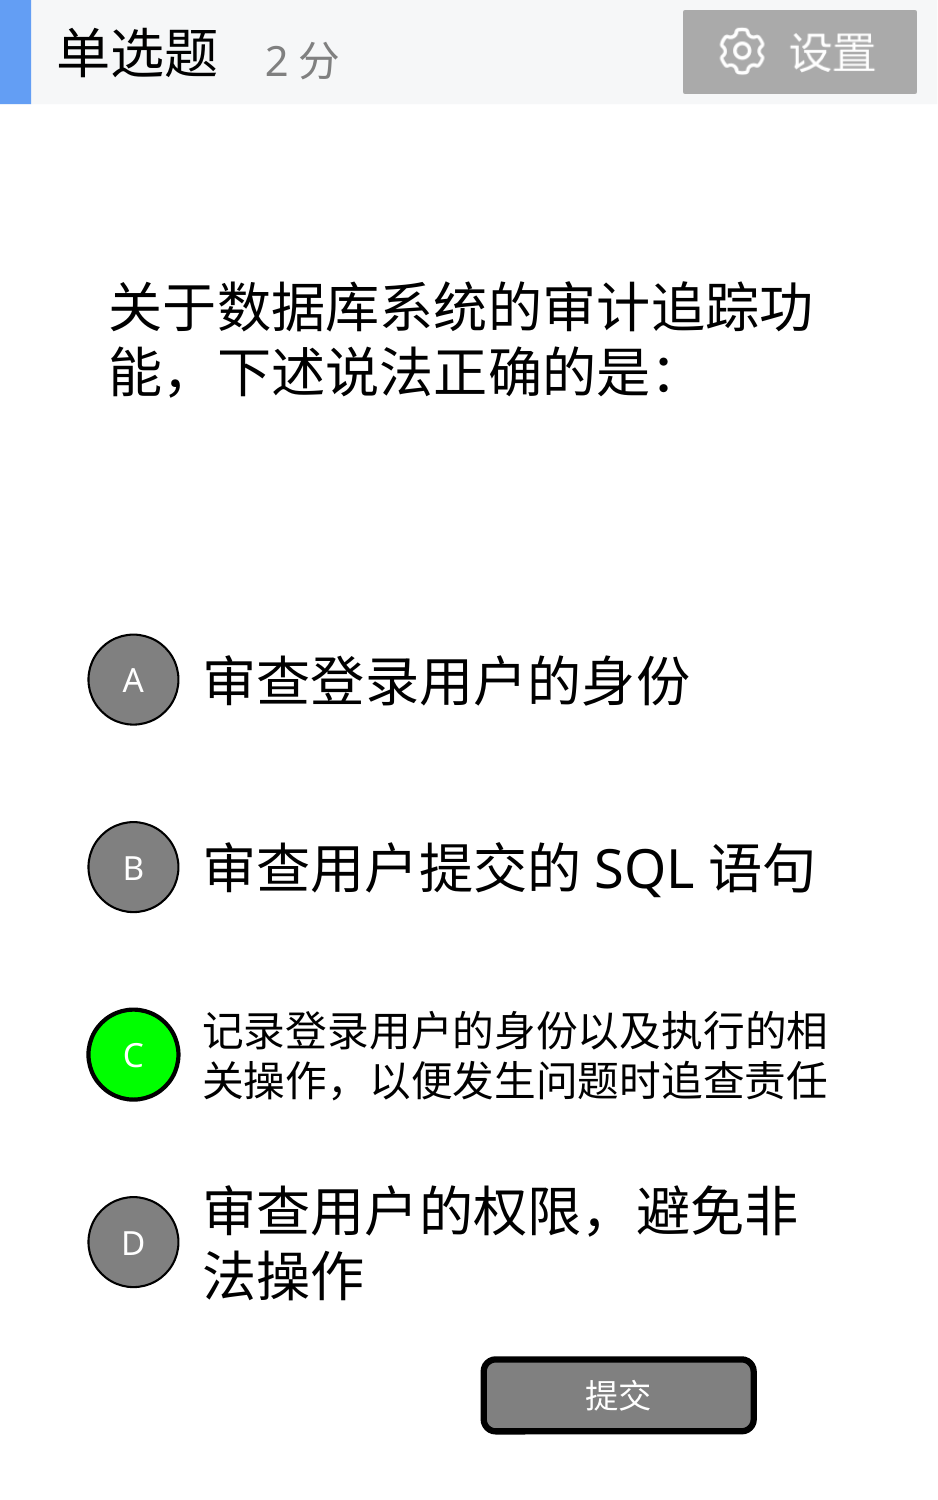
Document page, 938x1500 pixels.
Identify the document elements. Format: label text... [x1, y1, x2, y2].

text_box 审查用户的权限，避免非法操作 [187, 1171, 844, 1313]
text_box 记录登录用户的身份以及执行的相关操作，以便发生问题时追查责任 [187, 984, 844, 1125]
picture [683, 10, 917, 94]
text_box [0, 0, 938, 105]
text_box B [87, 821, 180, 914]
text_box 提交 [482, 1358, 755, 1433]
text_box 审查登录用户的身份 [187, 609, 844, 750]
text_box 关于数据库系统的审计追踪功能，下述说法正确的是： [93, 105, 844, 573]
text_box C [87, 1008, 180, 1101]
text_box D [87, 1196, 180, 1289]
text_box A [87, 633, 180, 726]
text_box 审查用户提交的SQL语句 [187, 796, 844, 938]
